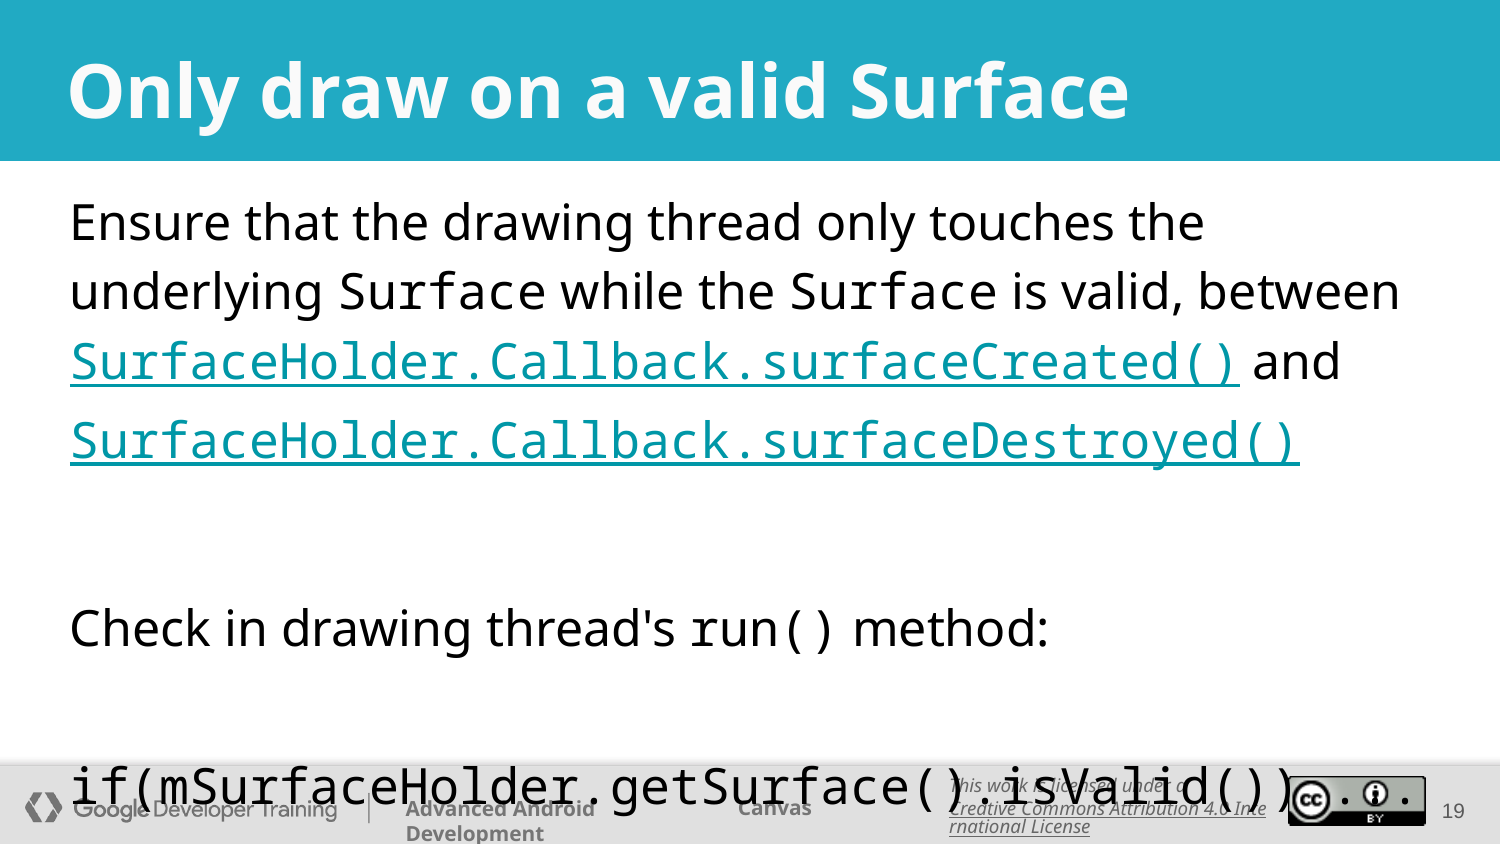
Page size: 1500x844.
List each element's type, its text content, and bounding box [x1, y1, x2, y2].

list Ensure that the drawing thread only touches the underlying Surface while the Surface is valid, between SurfaceHolder.Callback.surfaceCreated() and SurfaceHolder.Callback.surfaceDestroyed() Check in drawing thread's run() method: if(mSurfaceHolder.getSurface().isValid()) .... [54, 166, 1446, 720]
slide_number ‹#› [1389, 777, 1480, 842]
title Only draw on a valid Surface [51, 28, 1449, 122]
picture [0, 161, 1500, 844]
